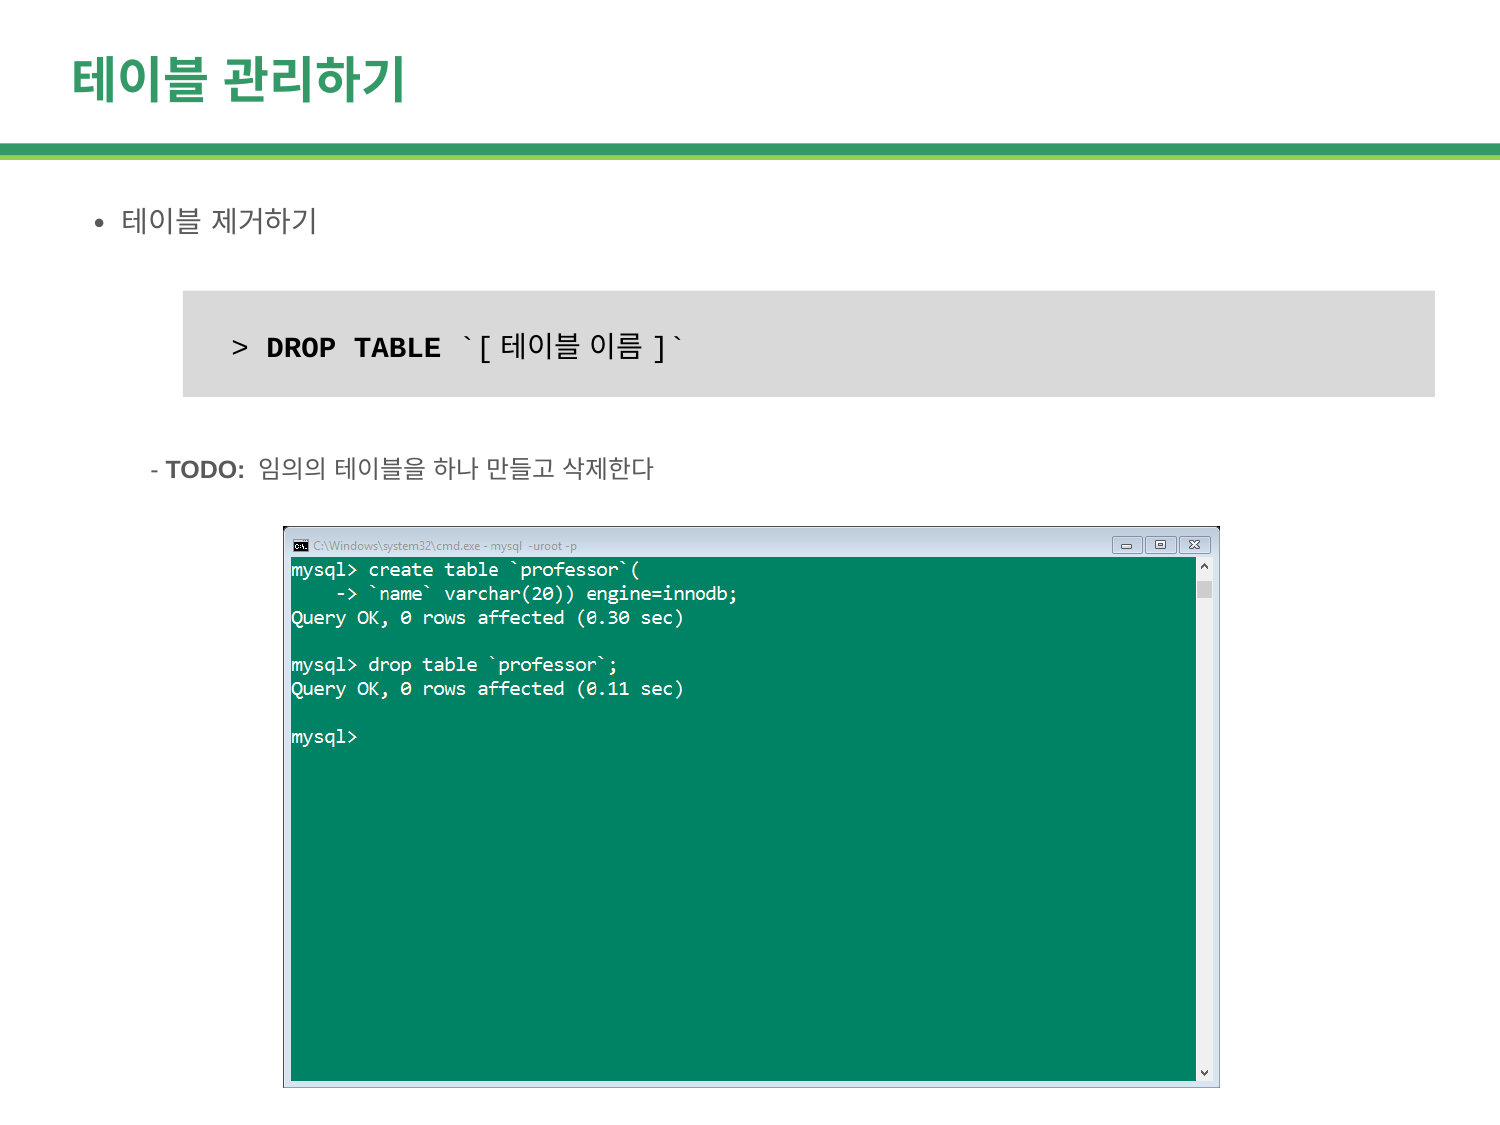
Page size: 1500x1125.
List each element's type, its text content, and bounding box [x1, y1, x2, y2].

text_box [0, 141, 1500, 157]
text_box [0, 157, 1500, 162]
text_box - TODO: 임의의 테이블을 하나 만들고 삭제한다 [135, 446, 1472, 491]
text_box > DROP TABLE `[테이블 이름]` [216, 320, 701, 371]
text_box ∙ 테이블 제거하기 [75, 196, 1412, 246]
picture [283, 526, 1220, 1088]
text_box 테이블 관리하기 [57, 41, 423, 116]
text_box [181, 289, 1437, 399]
